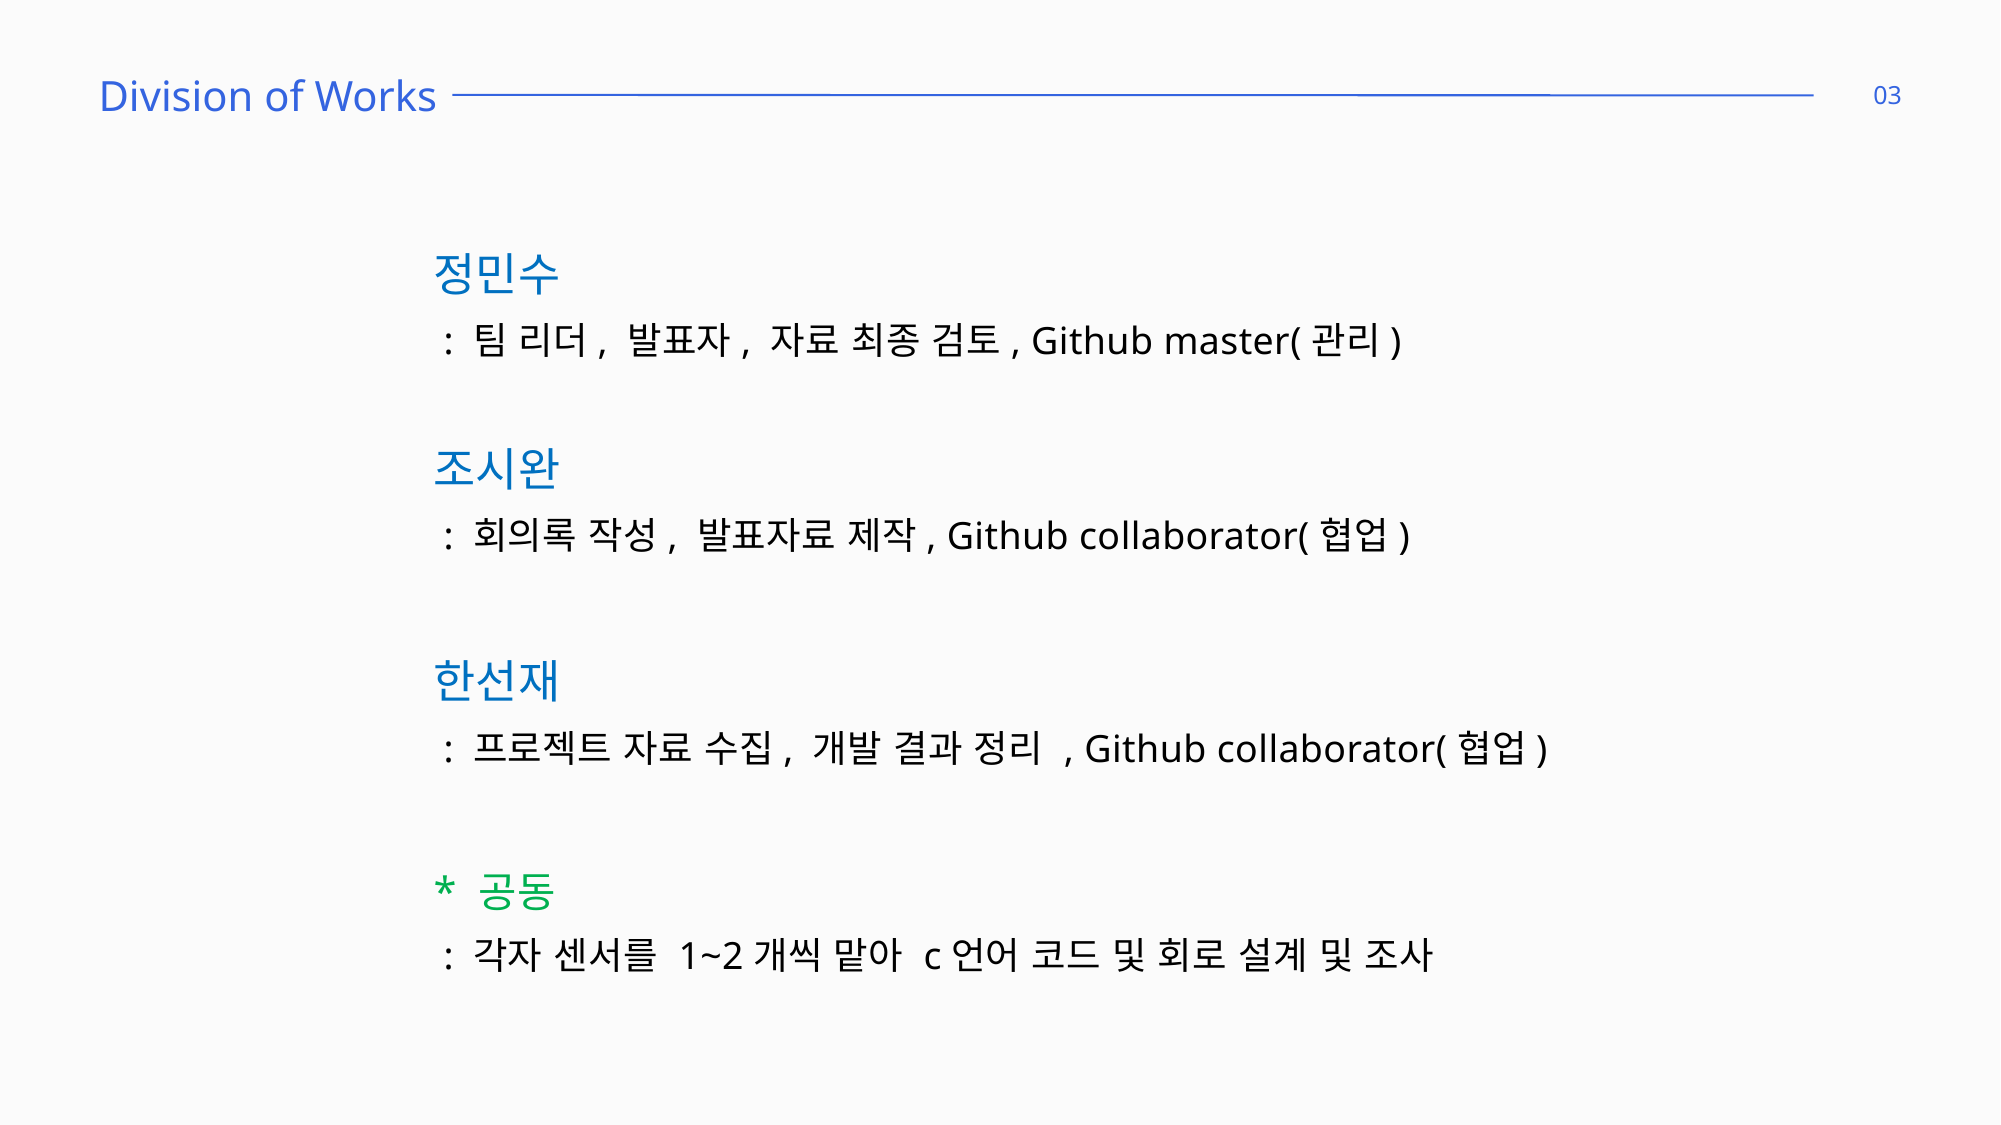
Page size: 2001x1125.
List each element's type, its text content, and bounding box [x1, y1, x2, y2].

text_box Division of Works [83, 62, 453, 128]
text_box 03 [1858, 72, 1917, 118]
text_box 정민수 : 팀 리더, 발표자, 자료 최종 검토, Github master(관리) 조시완 : 회의록 작성, 발표자료 제작, Github collaborator(협업) 한선재 : 프로젝트 자료 수집, 개발 결과 정리 , Github collaborator(협업) * 공동 : 각자 센서를 1~2개씩 맡아 c언어 코드 및 회로 설계 및 조사 [411, 237, 1589, 985]
